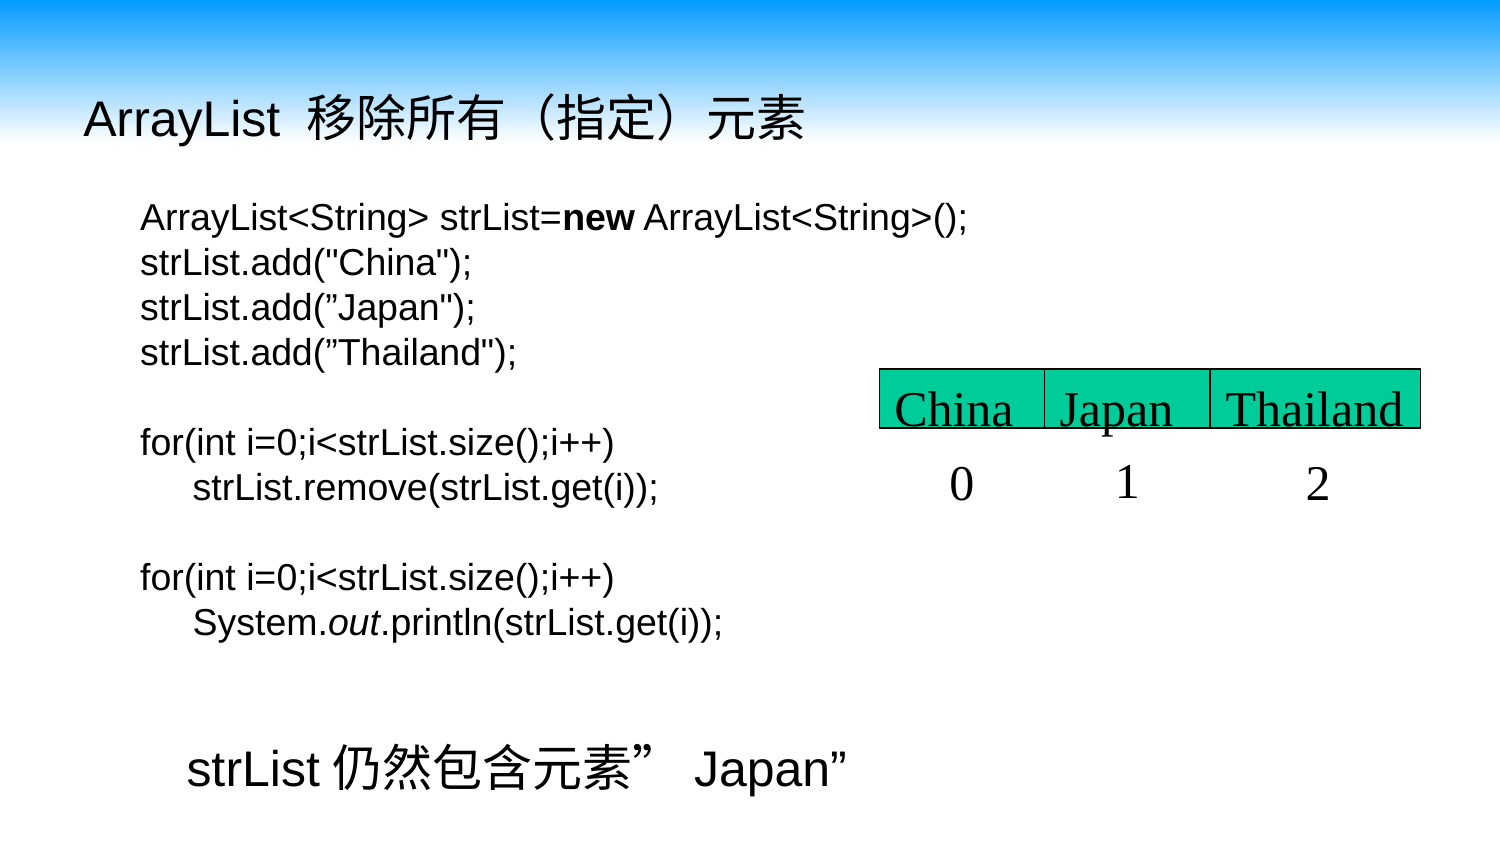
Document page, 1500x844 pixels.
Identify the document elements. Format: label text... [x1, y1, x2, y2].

text_box ArrayList<String> strList=new ArrayList<String>(); strList.add("China"); strList.add(”Japan"); strList.add(”Thailand"); for(int i=0;i<strList.size();i++) strList.remove(strList.get(i)); for(int i=0;i<strList.size();i++) System.out.println(strList.get(i)); [50, 185, 984, 844]
text_box strList仍然包含元素”Japan” [171, 728, 862, 804]
text_box ArrayList 移除所有（指定）元素 [68, 79, 822, 154]
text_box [879, 368, 1421, 520]
